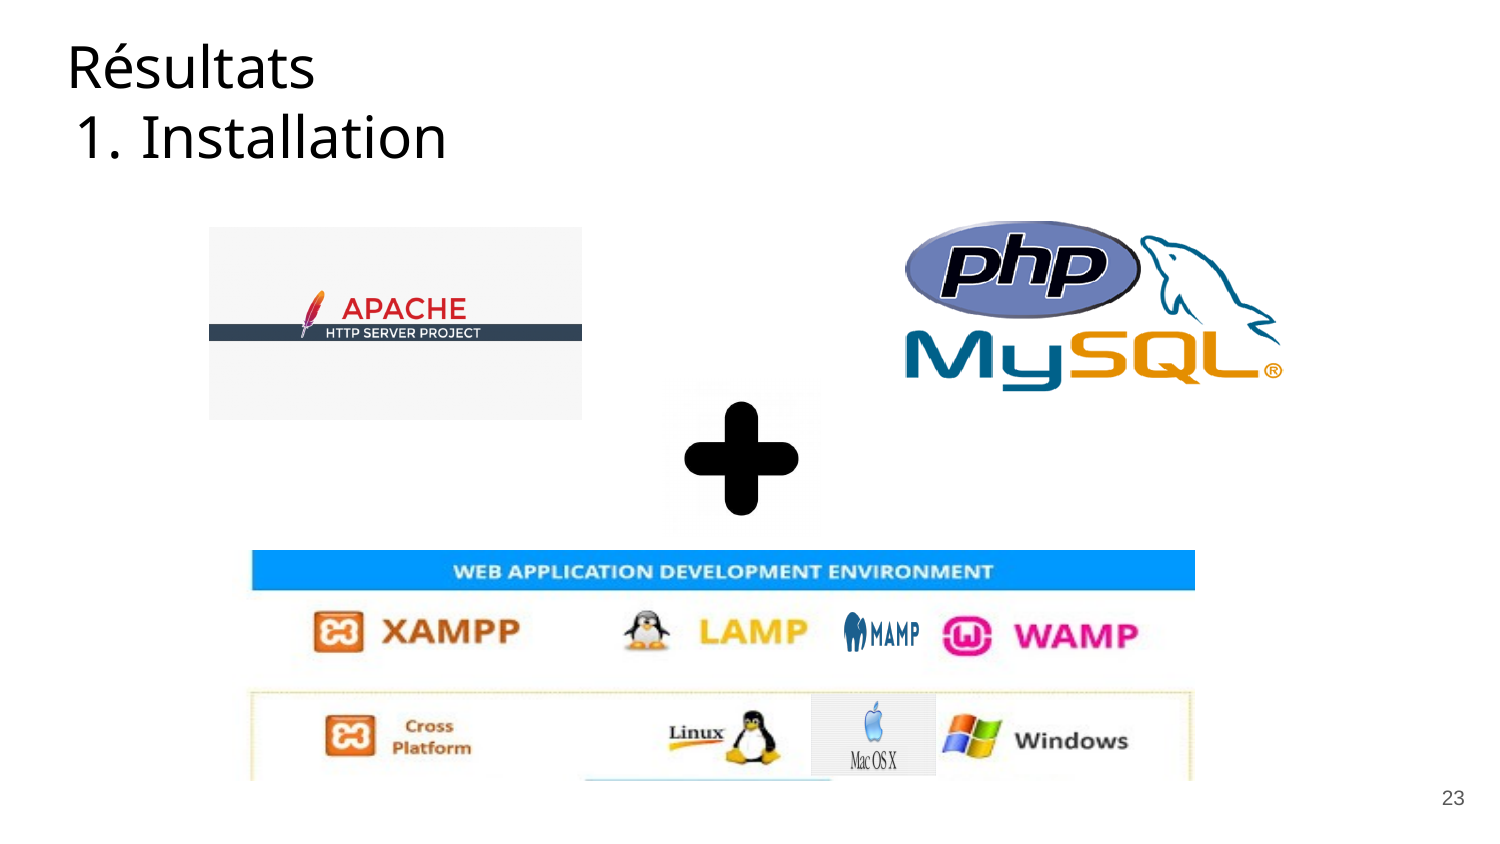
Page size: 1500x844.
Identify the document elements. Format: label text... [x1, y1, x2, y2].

slide_number ‹#› [1389, 764, 1480, 830]
picture [231, 550, 1196, 782]
title Résultats Installation [51, 14, 1449, 109]
picture [209, 227, 582, 420]
picture [882, 183, 1299, 426]
picture [662, 378, 821, 537]
